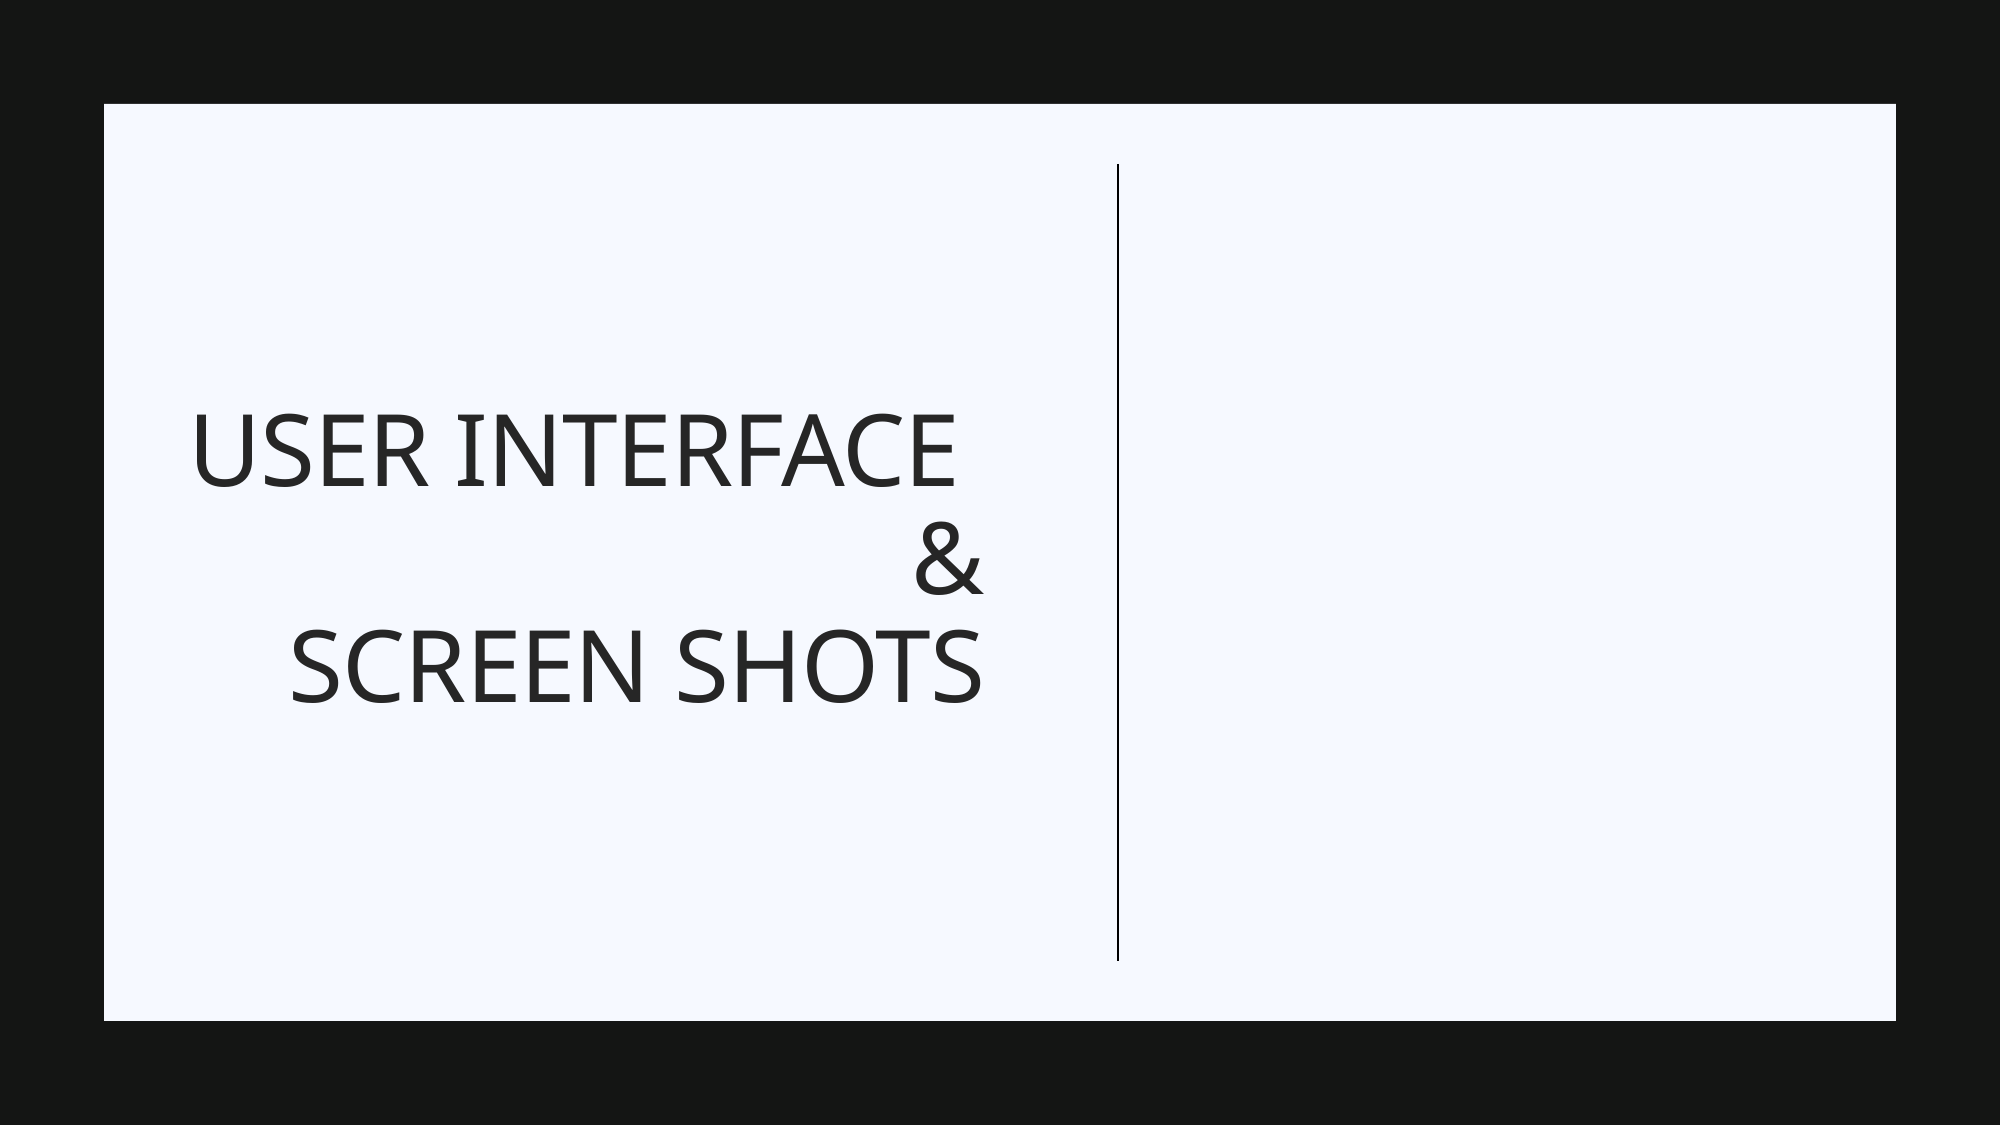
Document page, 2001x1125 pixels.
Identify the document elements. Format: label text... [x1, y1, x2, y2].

title User ınterface & Screen Shots [104, 514, 1000, 611]
